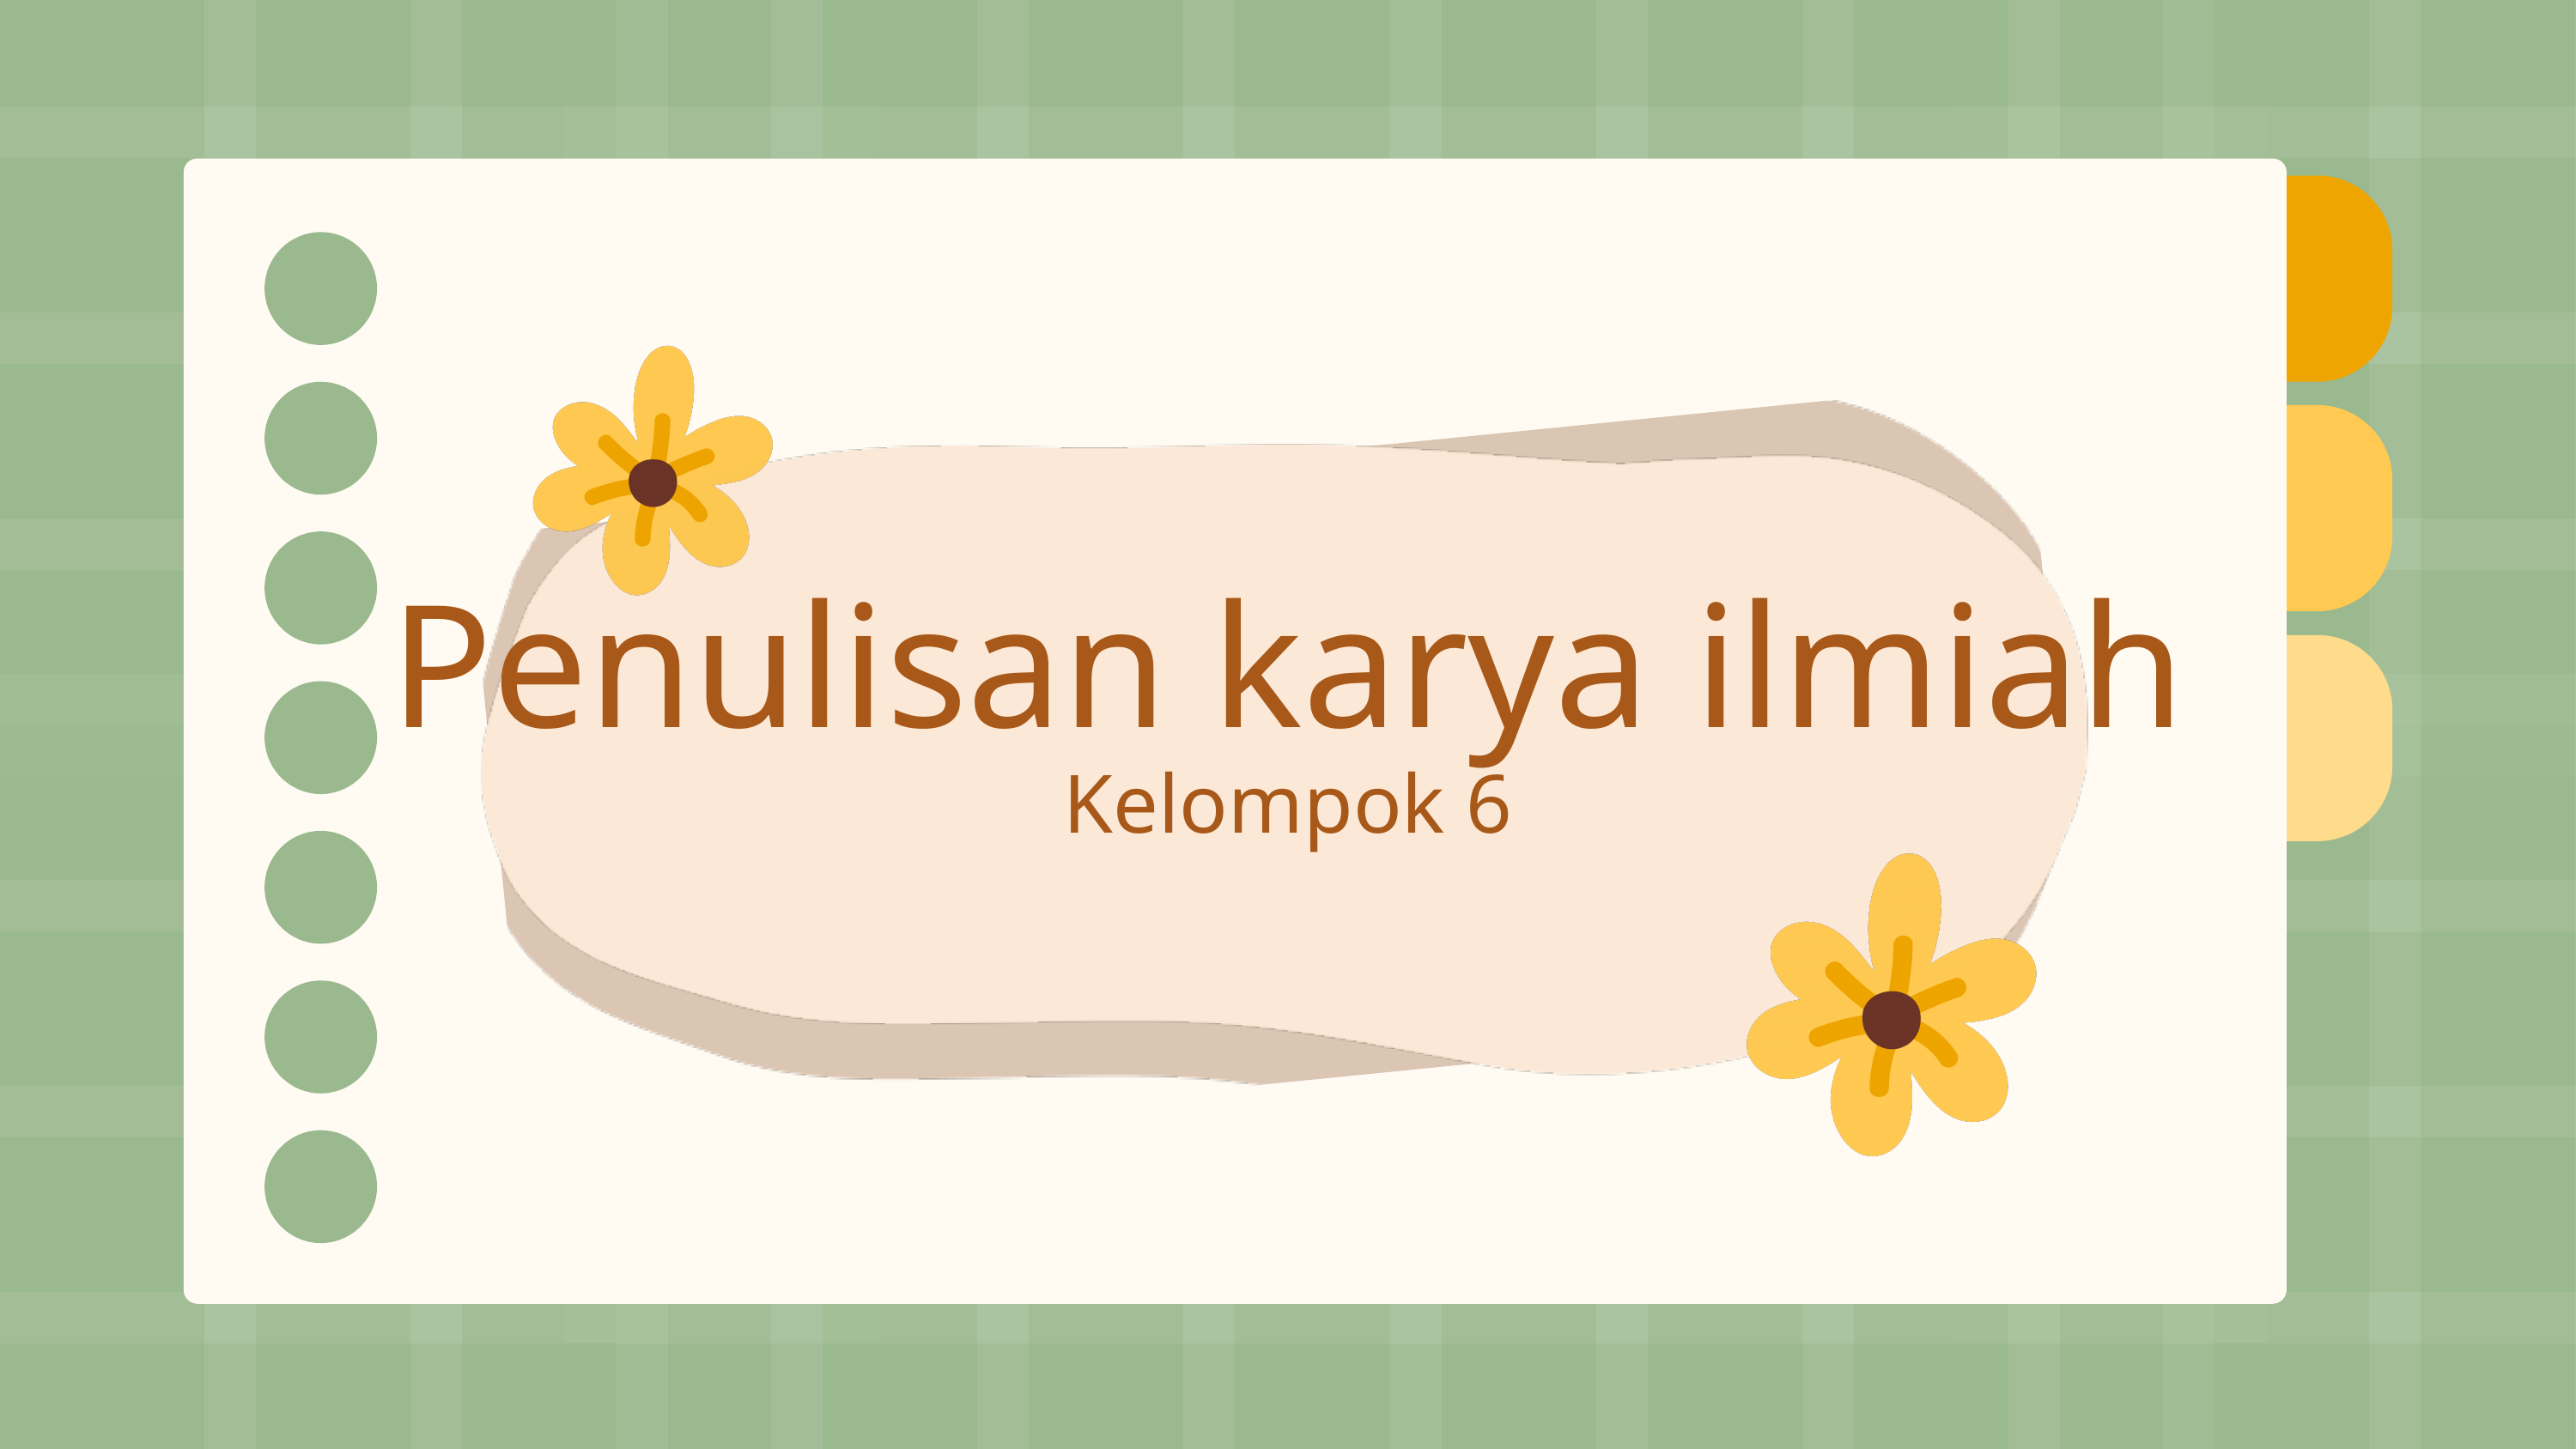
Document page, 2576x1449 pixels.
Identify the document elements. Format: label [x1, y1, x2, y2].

text_box [2289, 175, 2393, 382]
text_box [264, 681, 378, 795]
text_box [264, 979, 378, 1094]
text_box [264, 530, 378, 645]
text_box [264, 232, 378, 346]
text_box [264, 830, 378, 944]
text_box [183, 158, 2287, 1304]
text_box [264, 1130, 378, 1244]
text_box [2289, 634, 2393, 842]
text_box [264, 381, 378, 495]
text_box [0, 0, 2576, 1449]
text_box [2289, 404, 2393, 612]
